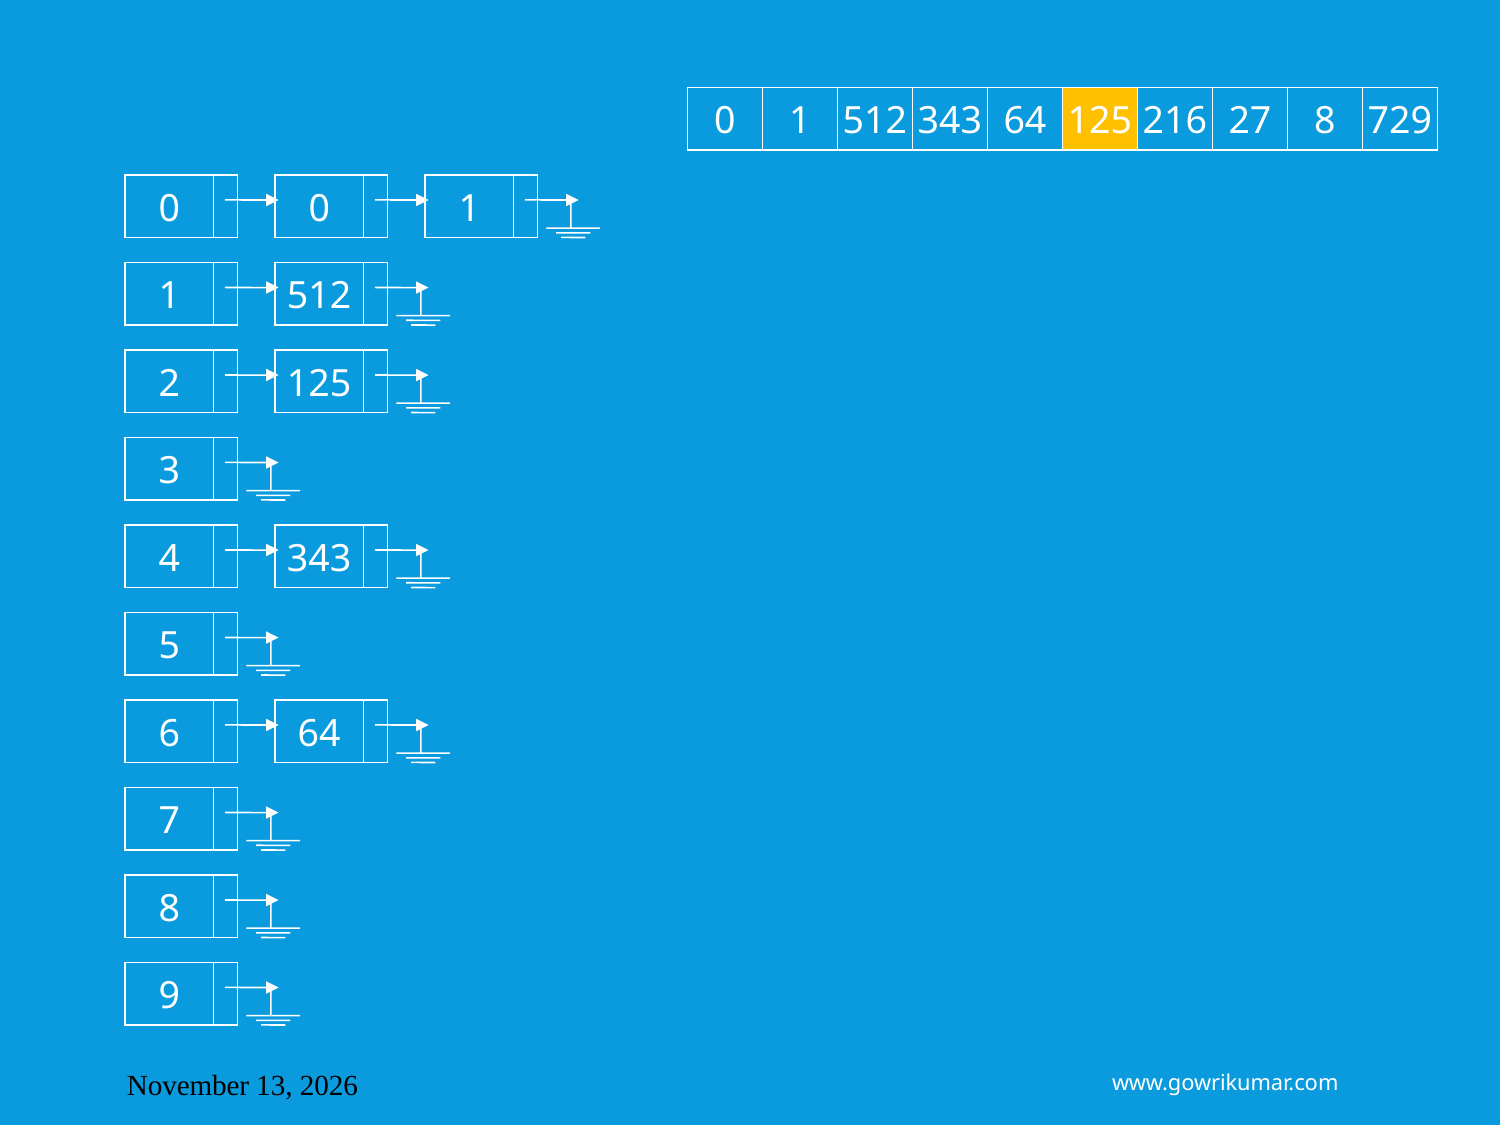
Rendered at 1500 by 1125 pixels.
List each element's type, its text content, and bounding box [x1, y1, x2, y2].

text_box 27 [1212, 87, 1287, 150]
text_box 8 [1287, 87, 1362, 150]
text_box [124, 437, 301, 501]
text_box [274, 262, 451, 326]
text_box 512 [837, 87, 912, 150]
text_box 343 [912, 87, 987, 150]
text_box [124, 174, 270, 238]
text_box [274, 699, 451, 763]
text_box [124, 699, 238, 763]
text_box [124, 349, 238, 413]
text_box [124, 874, 301, 938]
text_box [124, 262, 238, 326]
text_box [124, 787, 301, 851]
text_box 0 [687, 87, 762, 150]
footer www.gowrikumar.com [687, 1053, 1354, 1114]
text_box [124, 524, 238, 588]
text_box 64 [987, 87, 1062, 150]
text_box 125 [1062, 87, 1137, 150]
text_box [432, 174, 601, 238]
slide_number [111, 1053, 538, 1114]
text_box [274, 349, 451, 413]
text_box 1 [762, 87, 837, 150]
text_box 729 [1362, 87, 1438, 150]
text_box 216 [1137, 87, 1212, 150]
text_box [124, 612, 301, 676]
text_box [124, 962, 301, 1026]
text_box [274, 524, 451, 588]
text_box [274, 174, 429, 238]
